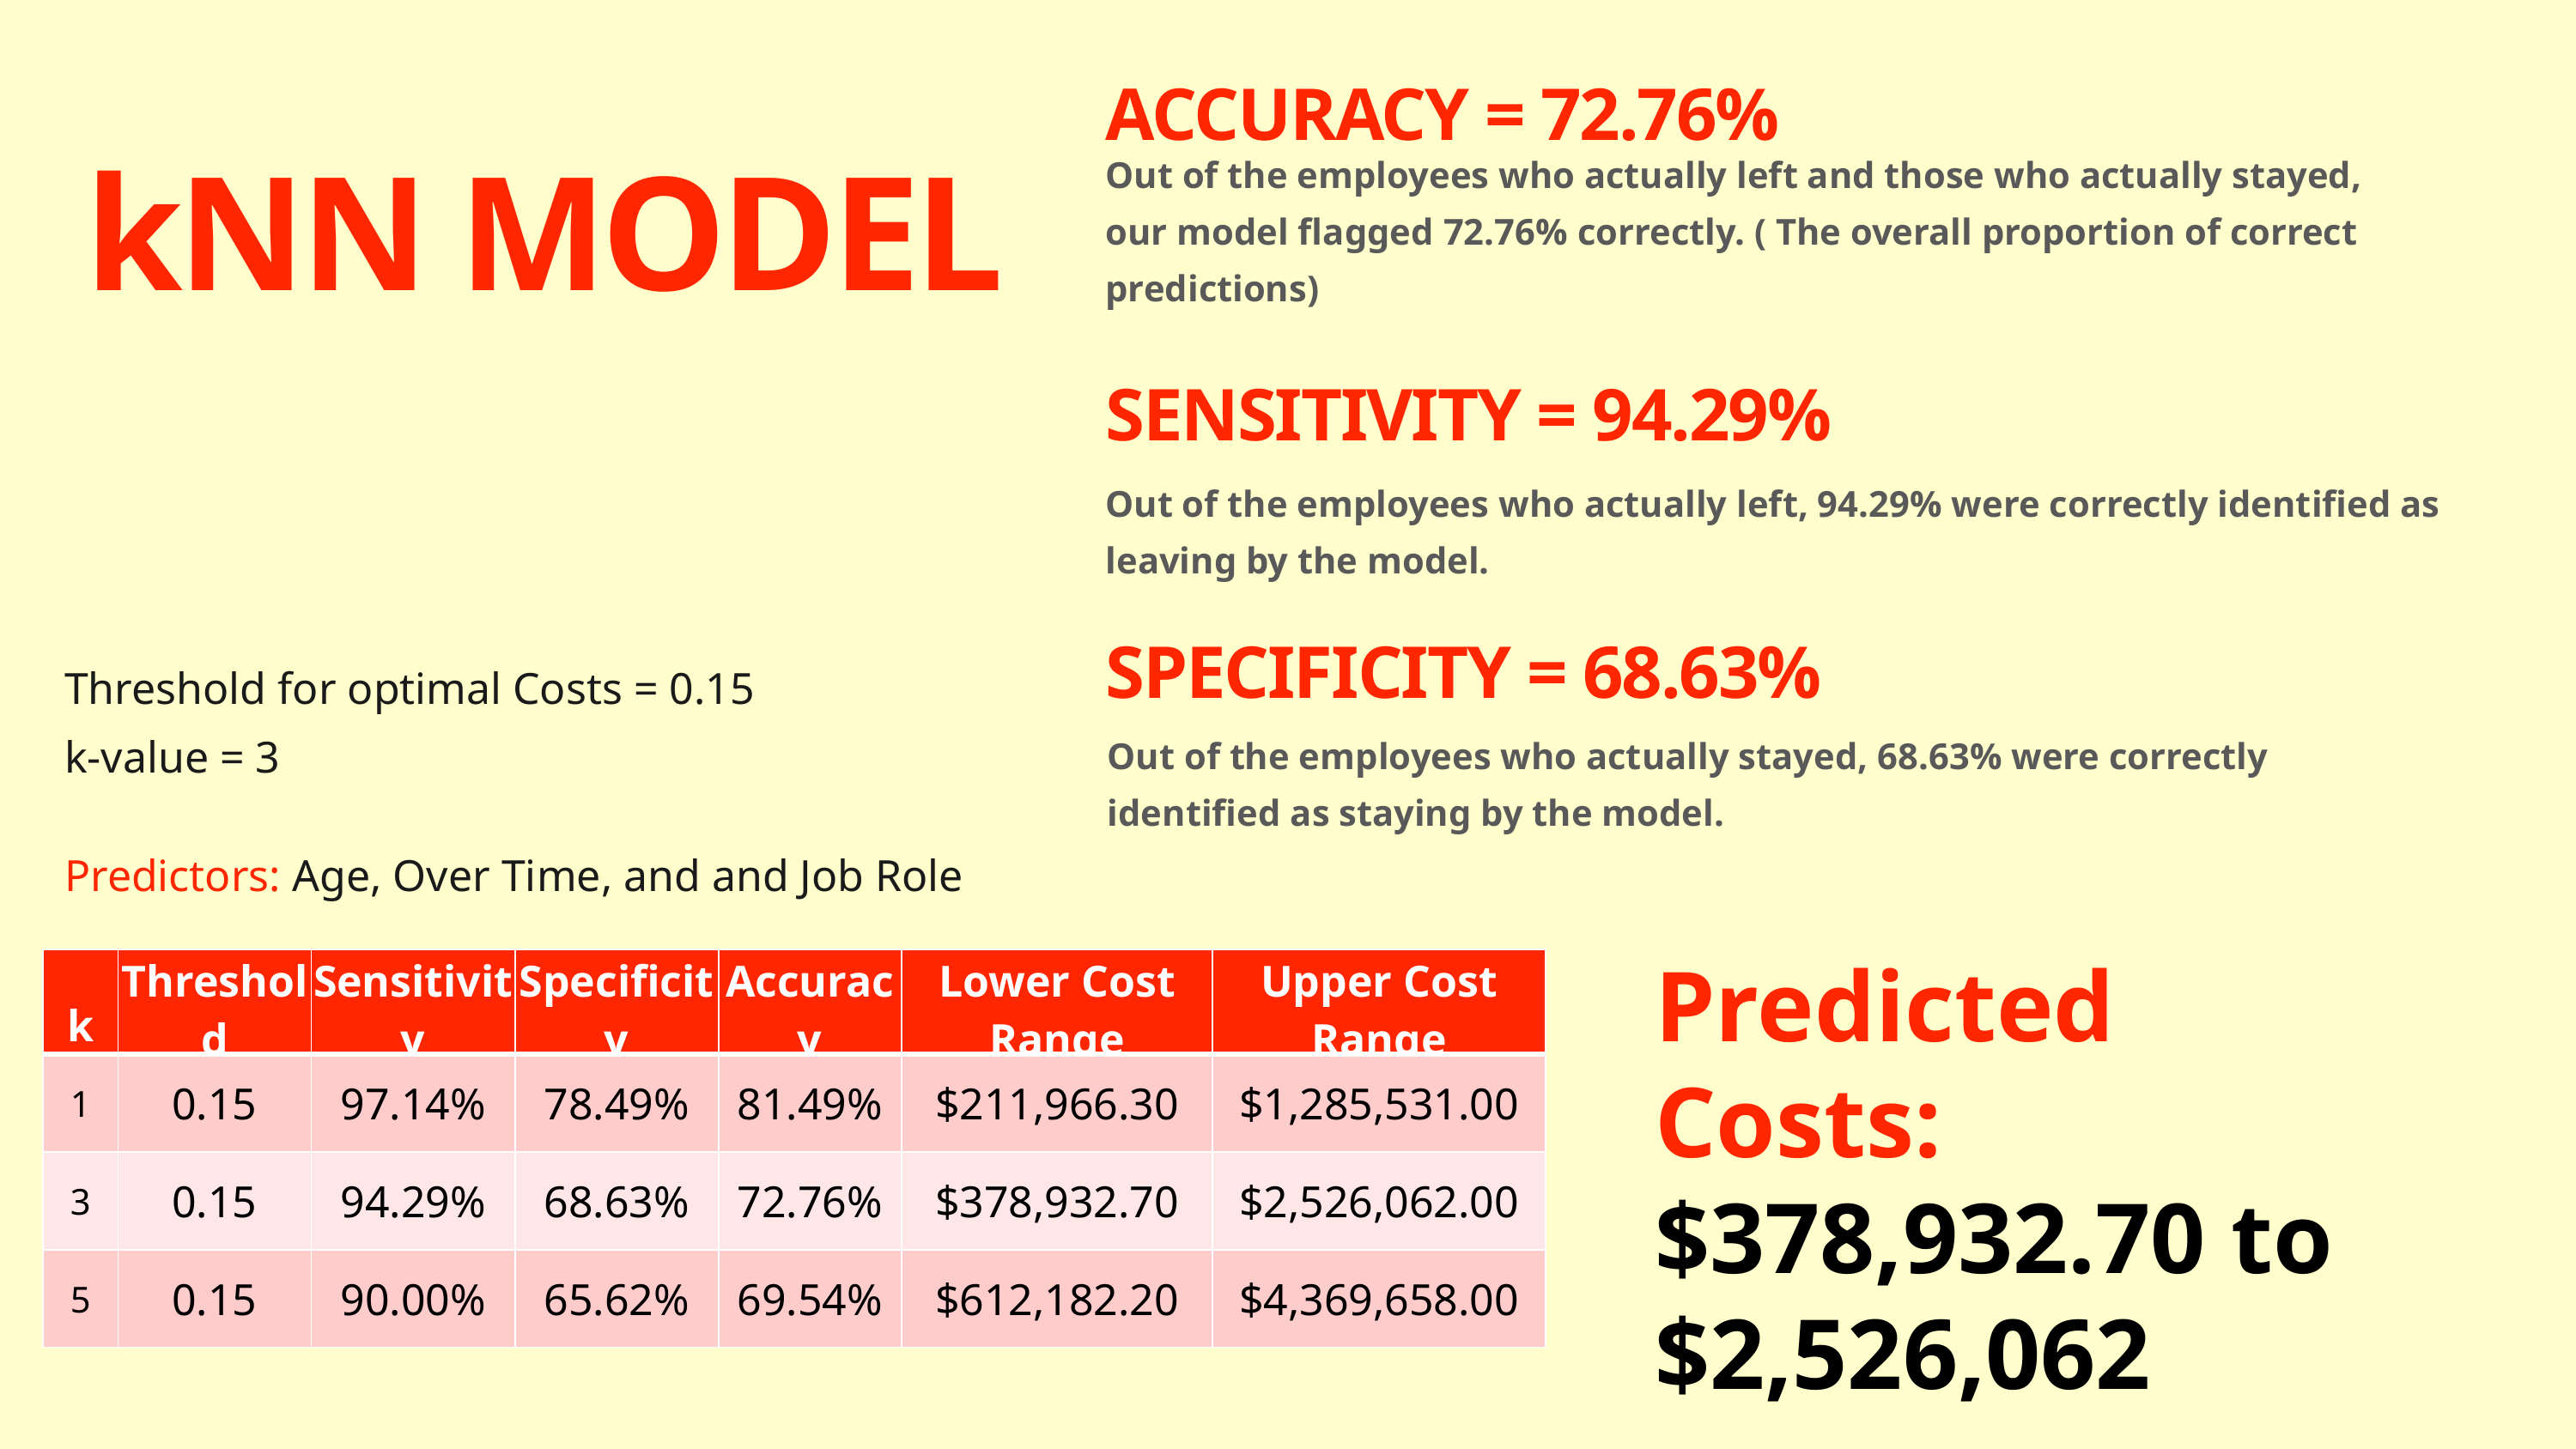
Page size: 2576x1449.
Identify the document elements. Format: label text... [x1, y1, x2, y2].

table_cell $378,932.70 [902, 1153, 1212, 1249]
table_cell 3 [44, 1153, 118, 1249]
text_box Out of the employees who actually left, 94.29% were correctly identified as leaving by the model. [1105, 423, 2447, 625]
table_cell 5 [44, 1251, 118, 1347]
text_box SPECIFICITY = 68.63% [1105, 627, 1932, 713]
table_cell $4,369,658.00 [1213, 1251, 1545, 1347]
table_header Accuracy [720, 950, 901, 1052]
table_cell 0.15 [118, 1153, 311, 1249]
text_box kNN MODEL [85, 166, 1113, 328]
table_cell 1 [44, 1057, 118, 1151]
table_cell 97.14% [312, 1057, 514, 1151]
table_cell 78.49% [516, 1057, 718, 1151]
table_cell 65.62% [516, 1251, 718, 1347]
table_header Specificity [516, 950, 718, 1052]
table_cell 81.49% [720, 1057, 901, 1151]
table_cell $211,966.30 [902, 1057, 1212, 1151]
table_cell 0.15 [118, 1251, 311, 1347]
table_cell $2,526,062.00 [1213, 1153, 1545, 1249]
table_cell 94.29% [312, 1153, 514, 1249]
text_box ACCURACY = 72.76% [1105, 70, 1900, 165]
table_header Lower Cost Range [902, 950, 1212, 1052]
table_cell $1,285,531.00 [1213, 1057, 1545, 1151]
table_header Threshold [118, 950, 311, 1052]
text_box Threshold for optimal Costs = 0.15 k-value = 3 Predictors: Age, Over Time, and and Job Role [64, 627, 1063, 918]
table_cell 90.00% [312, 1251, 514, 1347]
table_cell 0.15 [118, 1057, 311, 1151]
table_cell 72.76% [720, 1153, 901, 1249]
text_box Out of the employees who actually left and those who actually stayed, our model flagged 72.76% correctly. ( The overall proportion of correct predictions) [1105, 123, 2415, 324]
text_box Out of the employees who actually stayed, 68.63% were correctly identified as staying by the model. [1094, 713, 2447, 840]
text_box SENSITIVITY = 94.29% [1105, 370, 1965, 465]
table_cell $612,182.20 [902, 1251, 1212, 1347]
text_box Predicted Costs: $378,932.70 to $2,526,062 [1642, 938, 2426, 1416]
table_header k [44, 950, 118, 1052]
table_header Upper Cost Range [1213, 950, 1545, 1052]
table_cell 69.54% [720, 1251, 901, 1347]
table_header Sensitivity [312, 950, 514, 1052]
table_cell 68.63% [516, 1153, 718, 1249]
